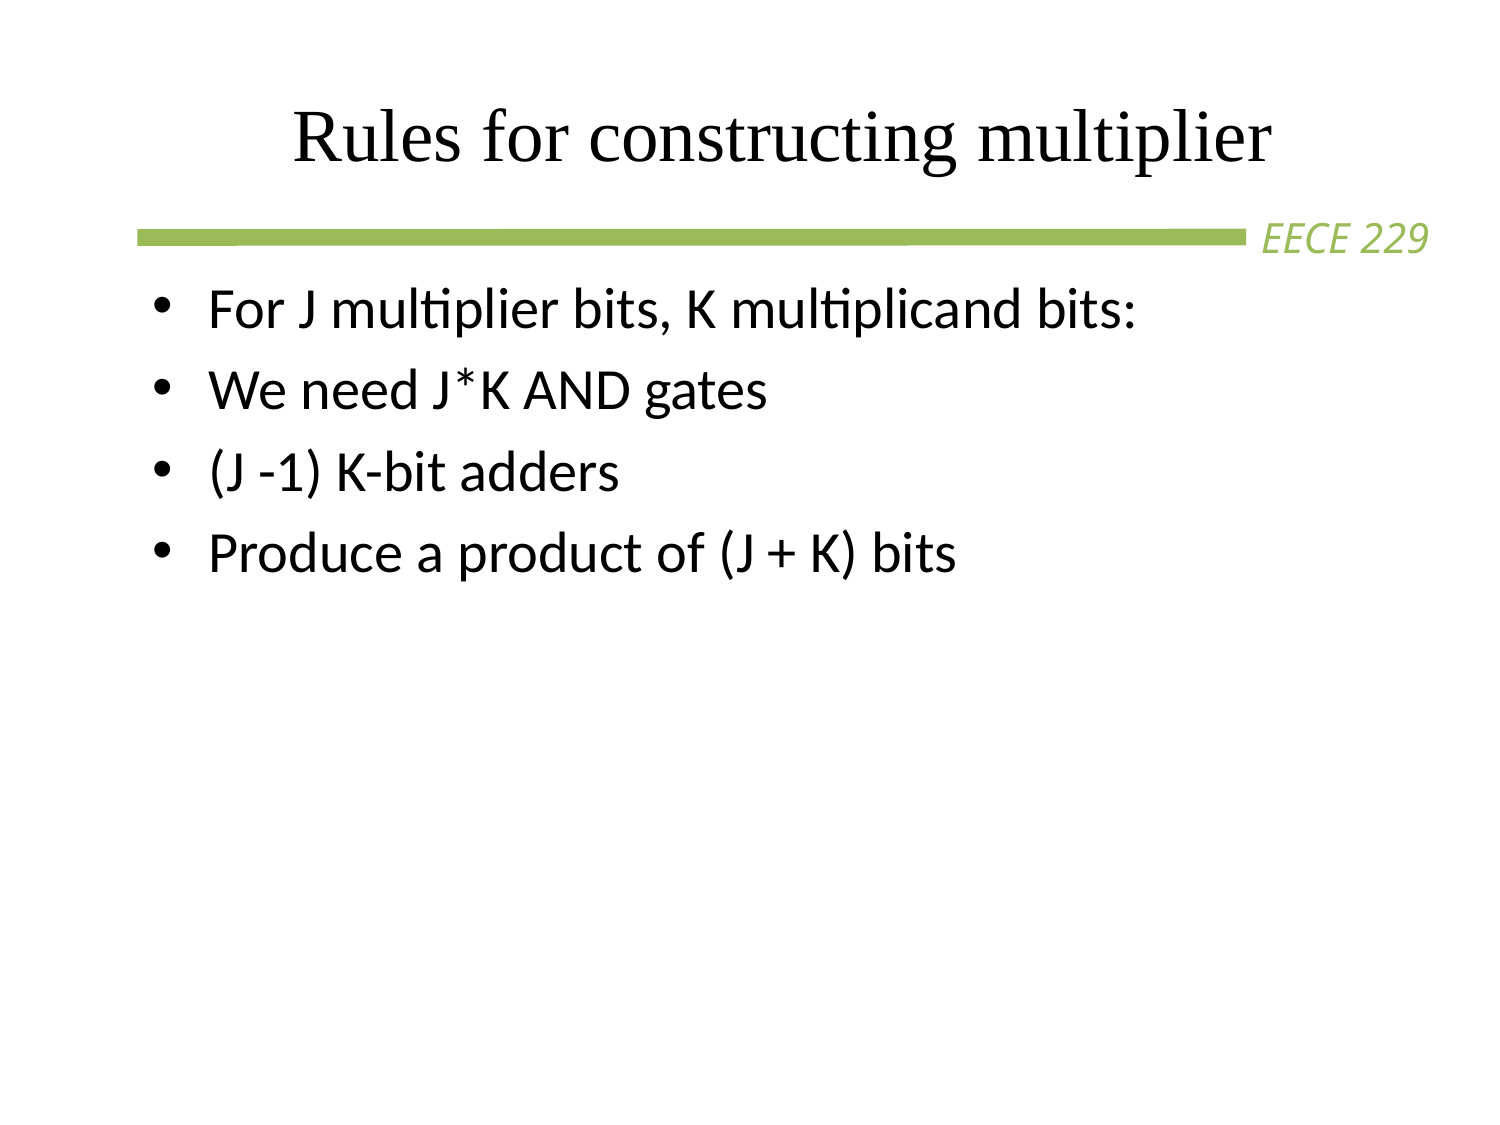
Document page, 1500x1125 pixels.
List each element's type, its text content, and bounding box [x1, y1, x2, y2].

list For J multiplier bits, K multiplicand bits: We need J*K AND gates (J -1) K-bit adders Produce a product of (J + K) bits [137, 262, 1475, 1005]
title Rules for constructing multiplier [107, 37, 1458, 225]
